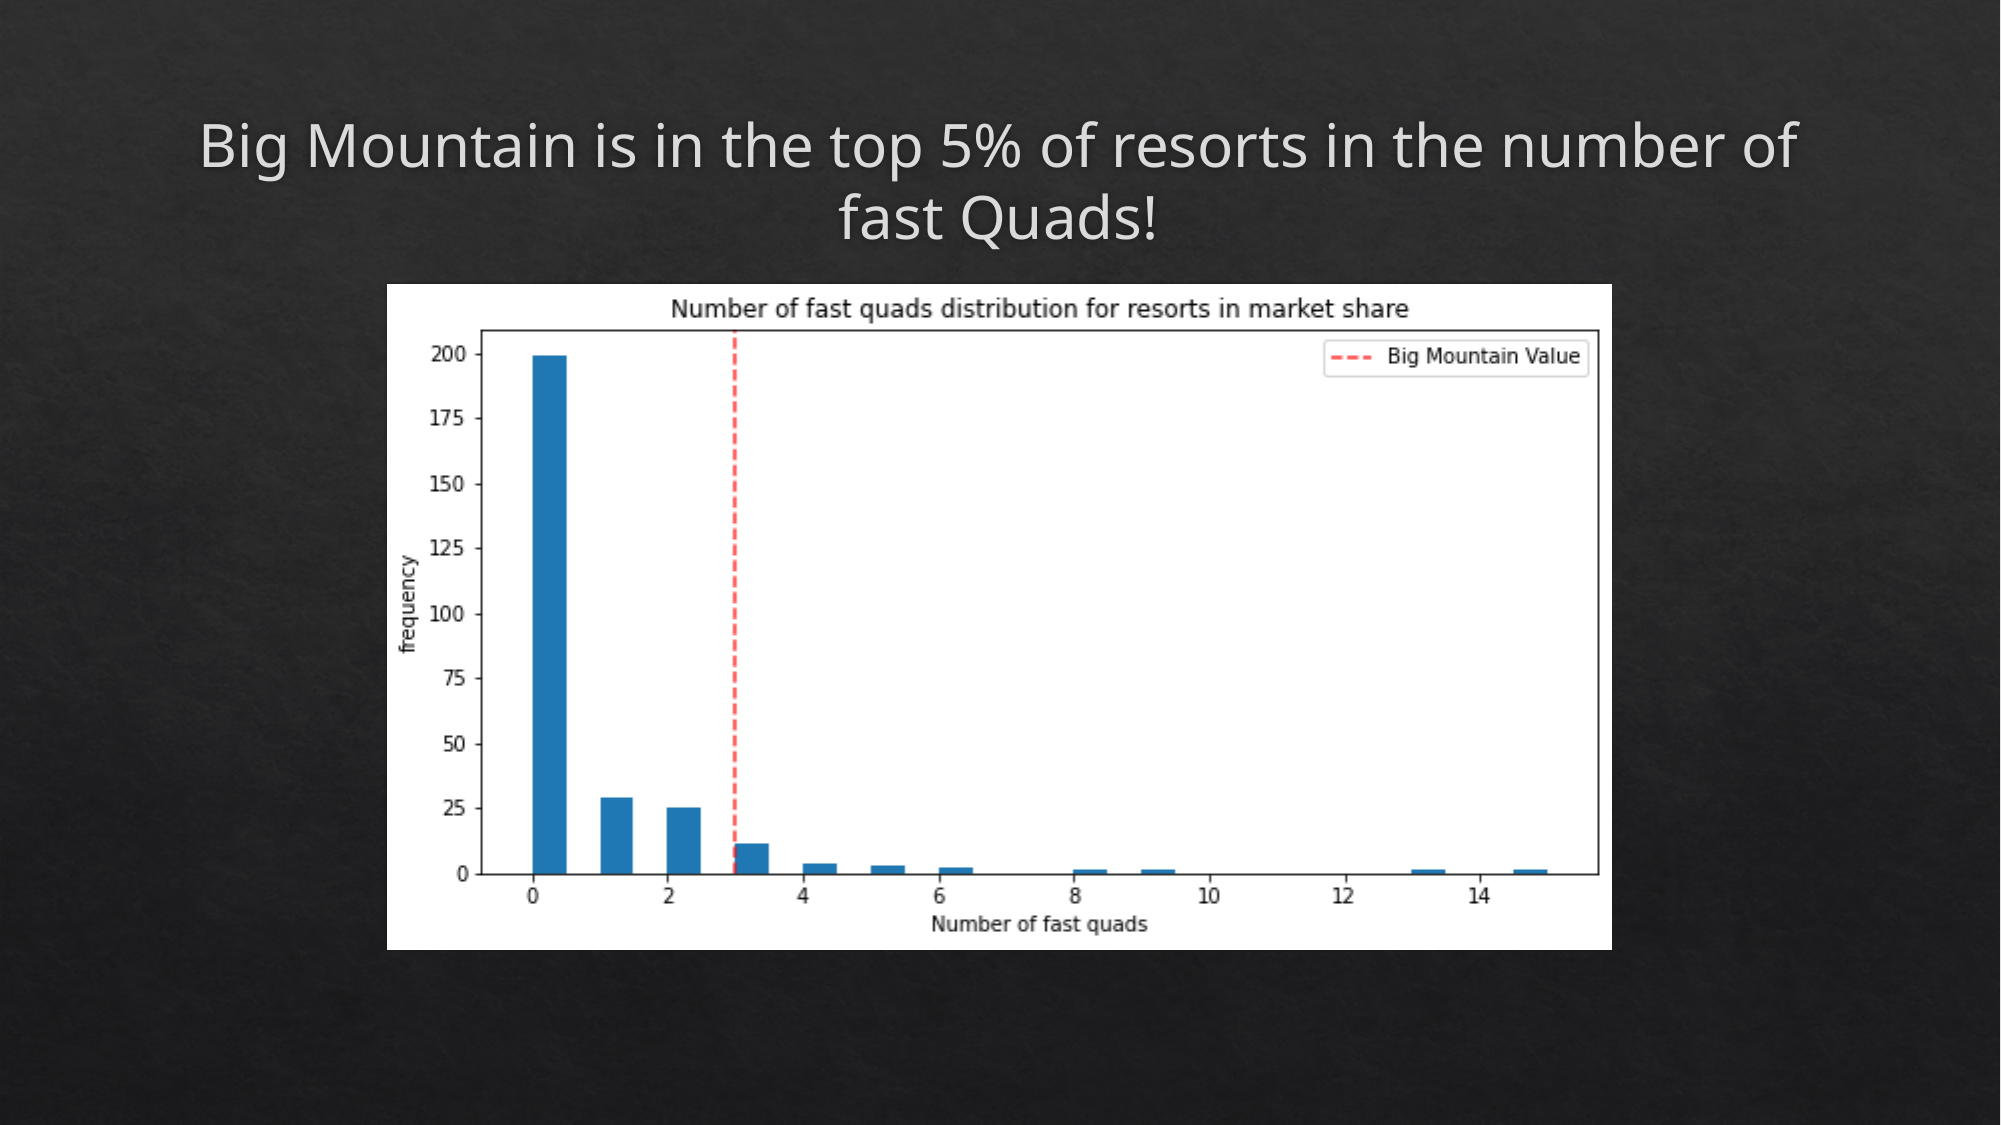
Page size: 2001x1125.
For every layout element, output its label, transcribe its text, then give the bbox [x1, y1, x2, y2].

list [387, 283, 1612, 951]
title Big Mountain is in the top 5% of resorts in the number of fast Quads! [149, 99, 1849, 260]
